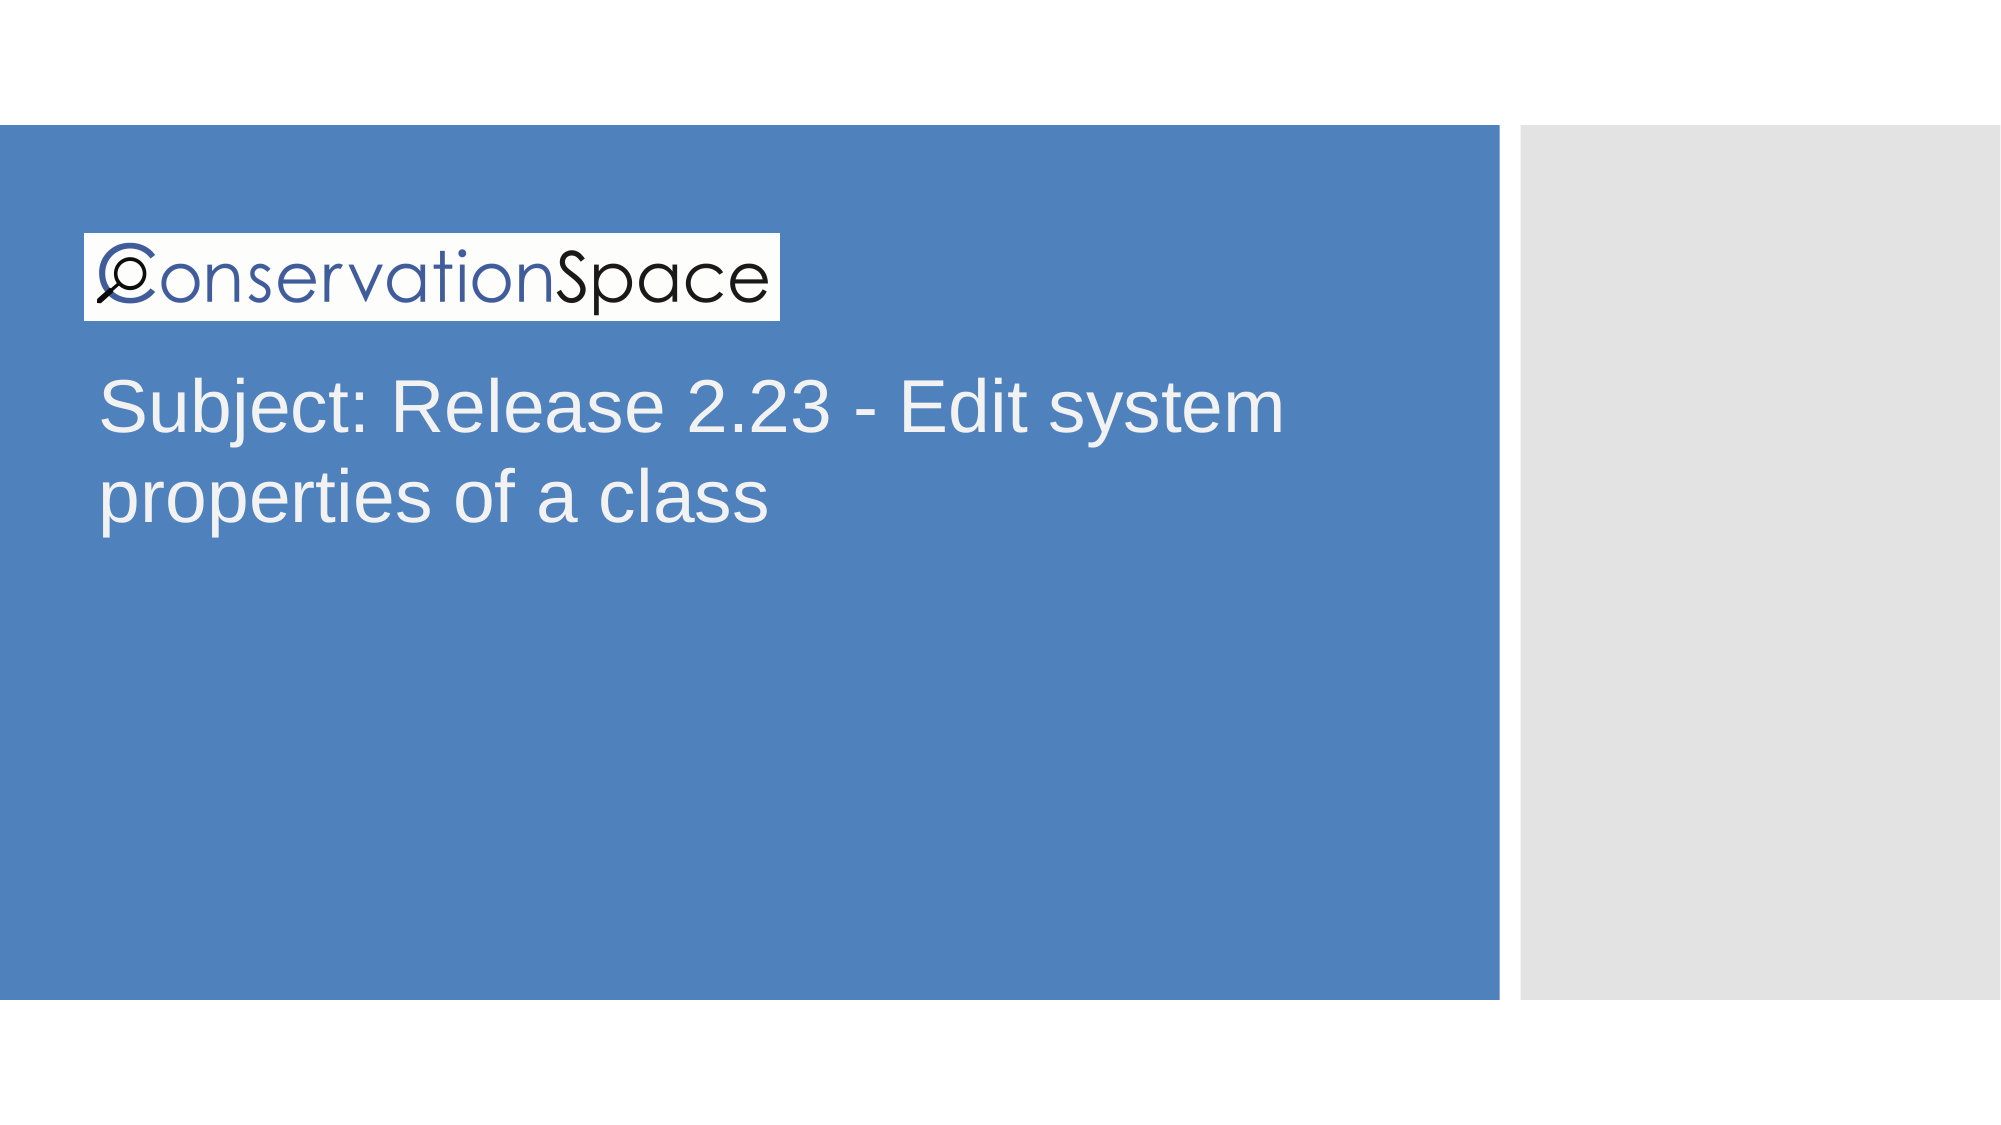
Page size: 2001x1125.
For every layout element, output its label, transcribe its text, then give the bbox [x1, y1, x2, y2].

picture [84, 233, 780, 321]
text_box Subject: Release 2.23 - Edit system properties of a class [84, 350, 1434, 705]
